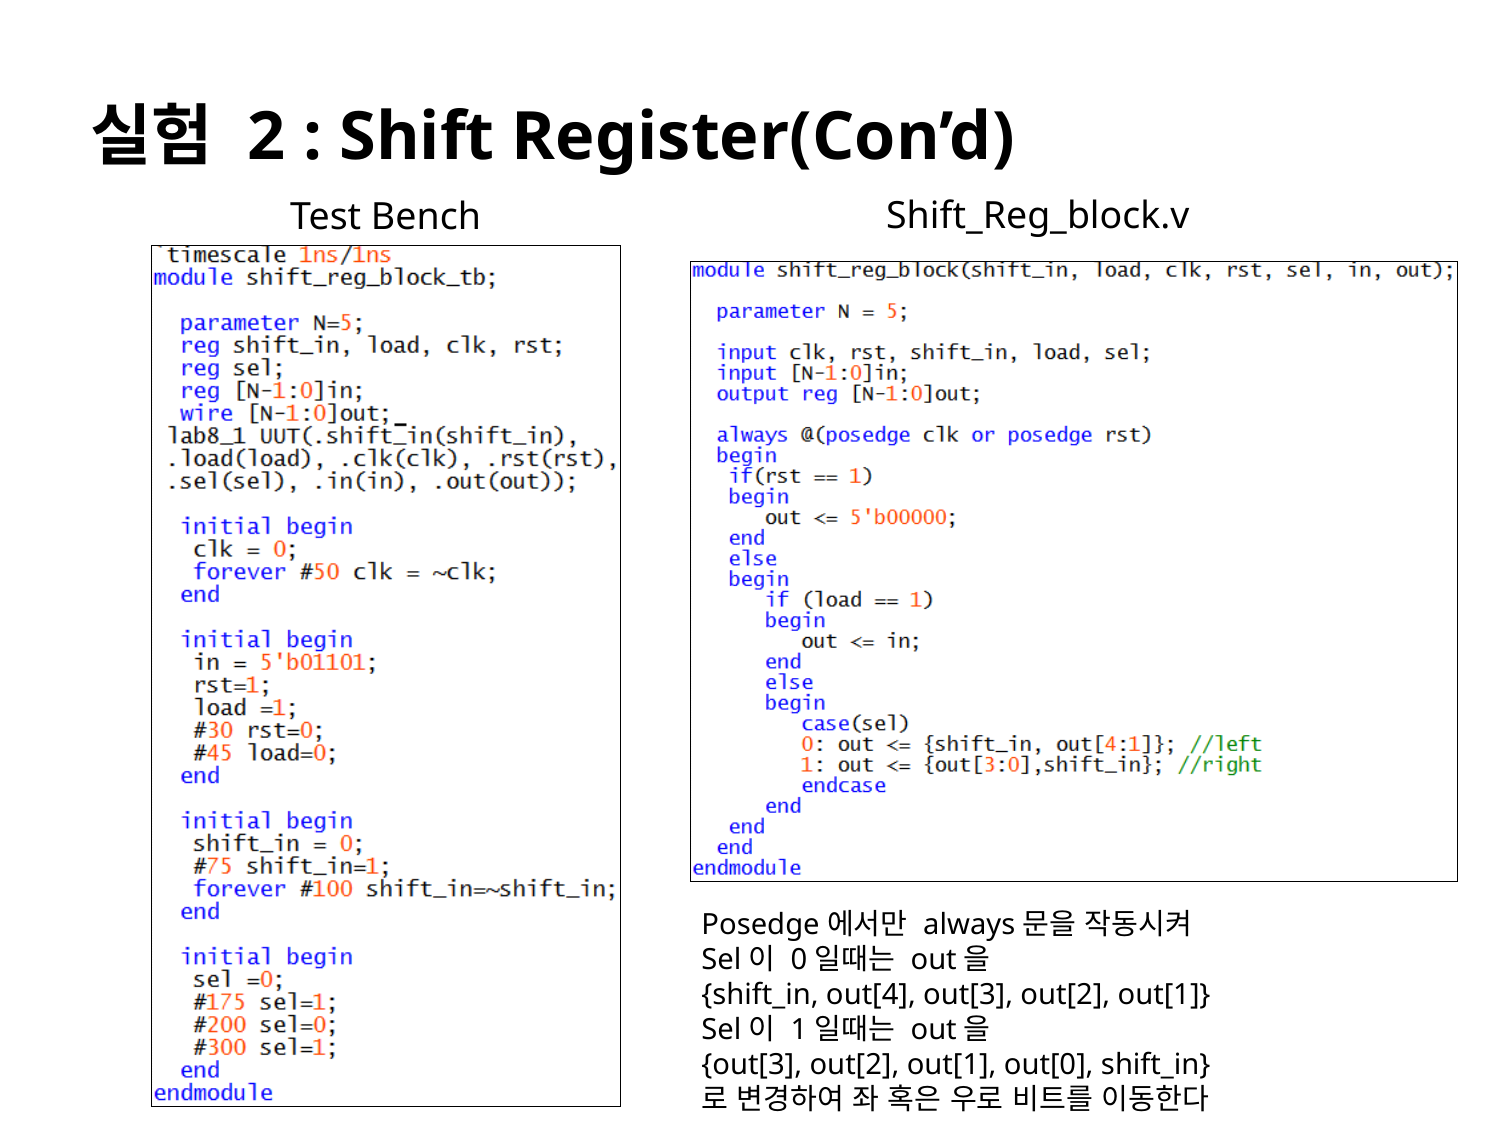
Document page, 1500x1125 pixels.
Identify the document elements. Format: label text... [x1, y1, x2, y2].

picture [690, 261, 1458, 882]
text_box Posedge에서만 always문을 작동시켜 Sel이 0일때는 out을 {shift_in, out[4], out[3], out[2], out[1]} Sel이 1일때는 out을 {out[3], out[2], out[1], out[0], shift_in} 로 변경하여 좌 혹은 우로 비트를 이동한다 [686, 897, 1420, 1123]
picture [150, 245, 621, 1107]
title 실험 2 : Shift Register(Con’d) [75, 45, 1425, 197]
text_box Shift_Reg_block.v [871, 183, 1205, 244]
text_box Test Bench [275, 184, 496, 244]
